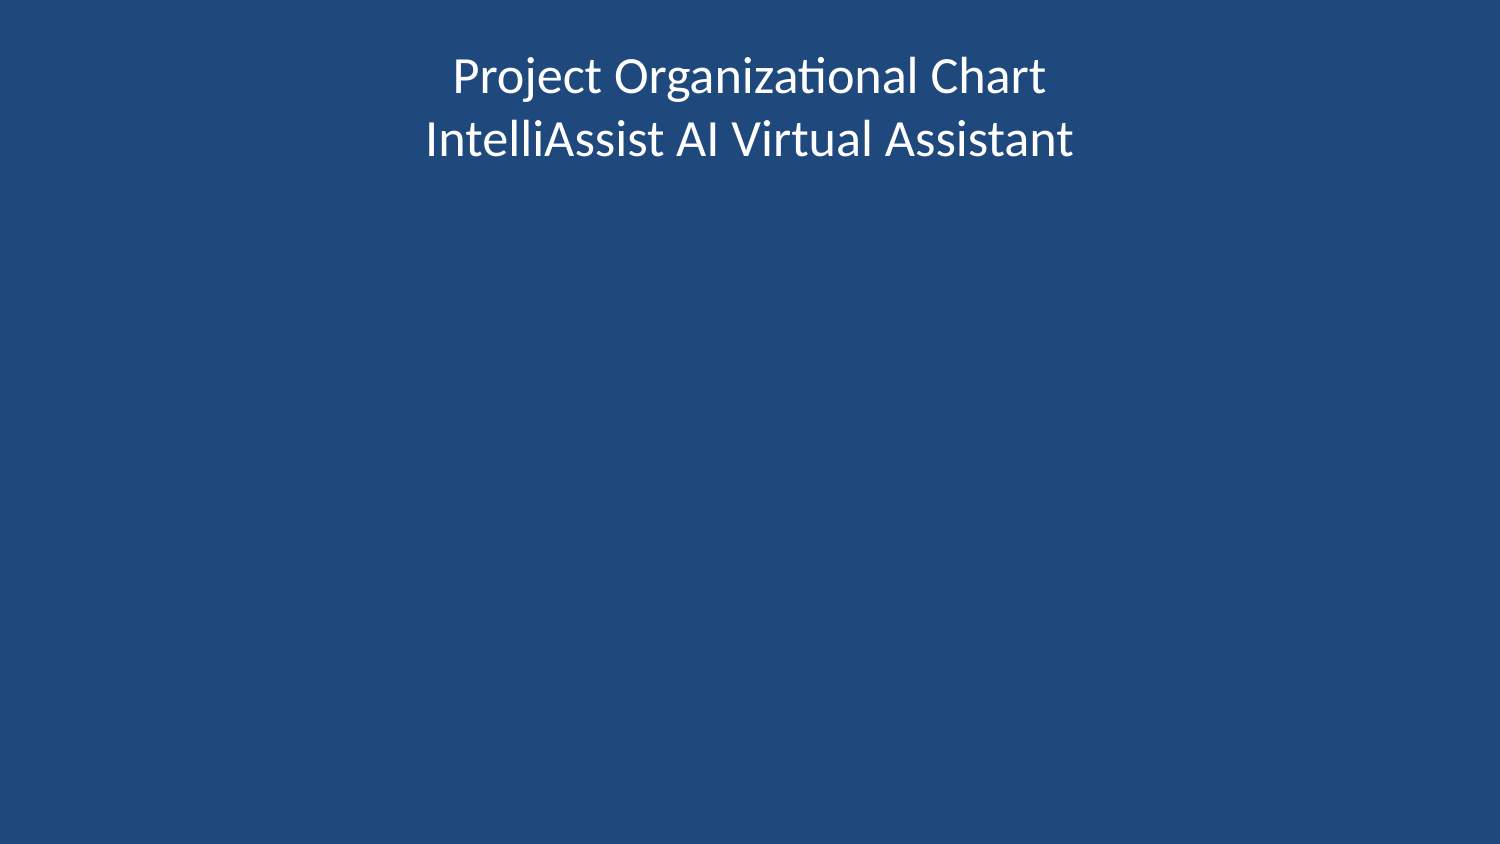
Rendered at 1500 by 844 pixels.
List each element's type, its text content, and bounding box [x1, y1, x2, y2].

title Project Organizational Chart IntelliAssist AI Virtual Assistant [75, 33, 1425, 175]
